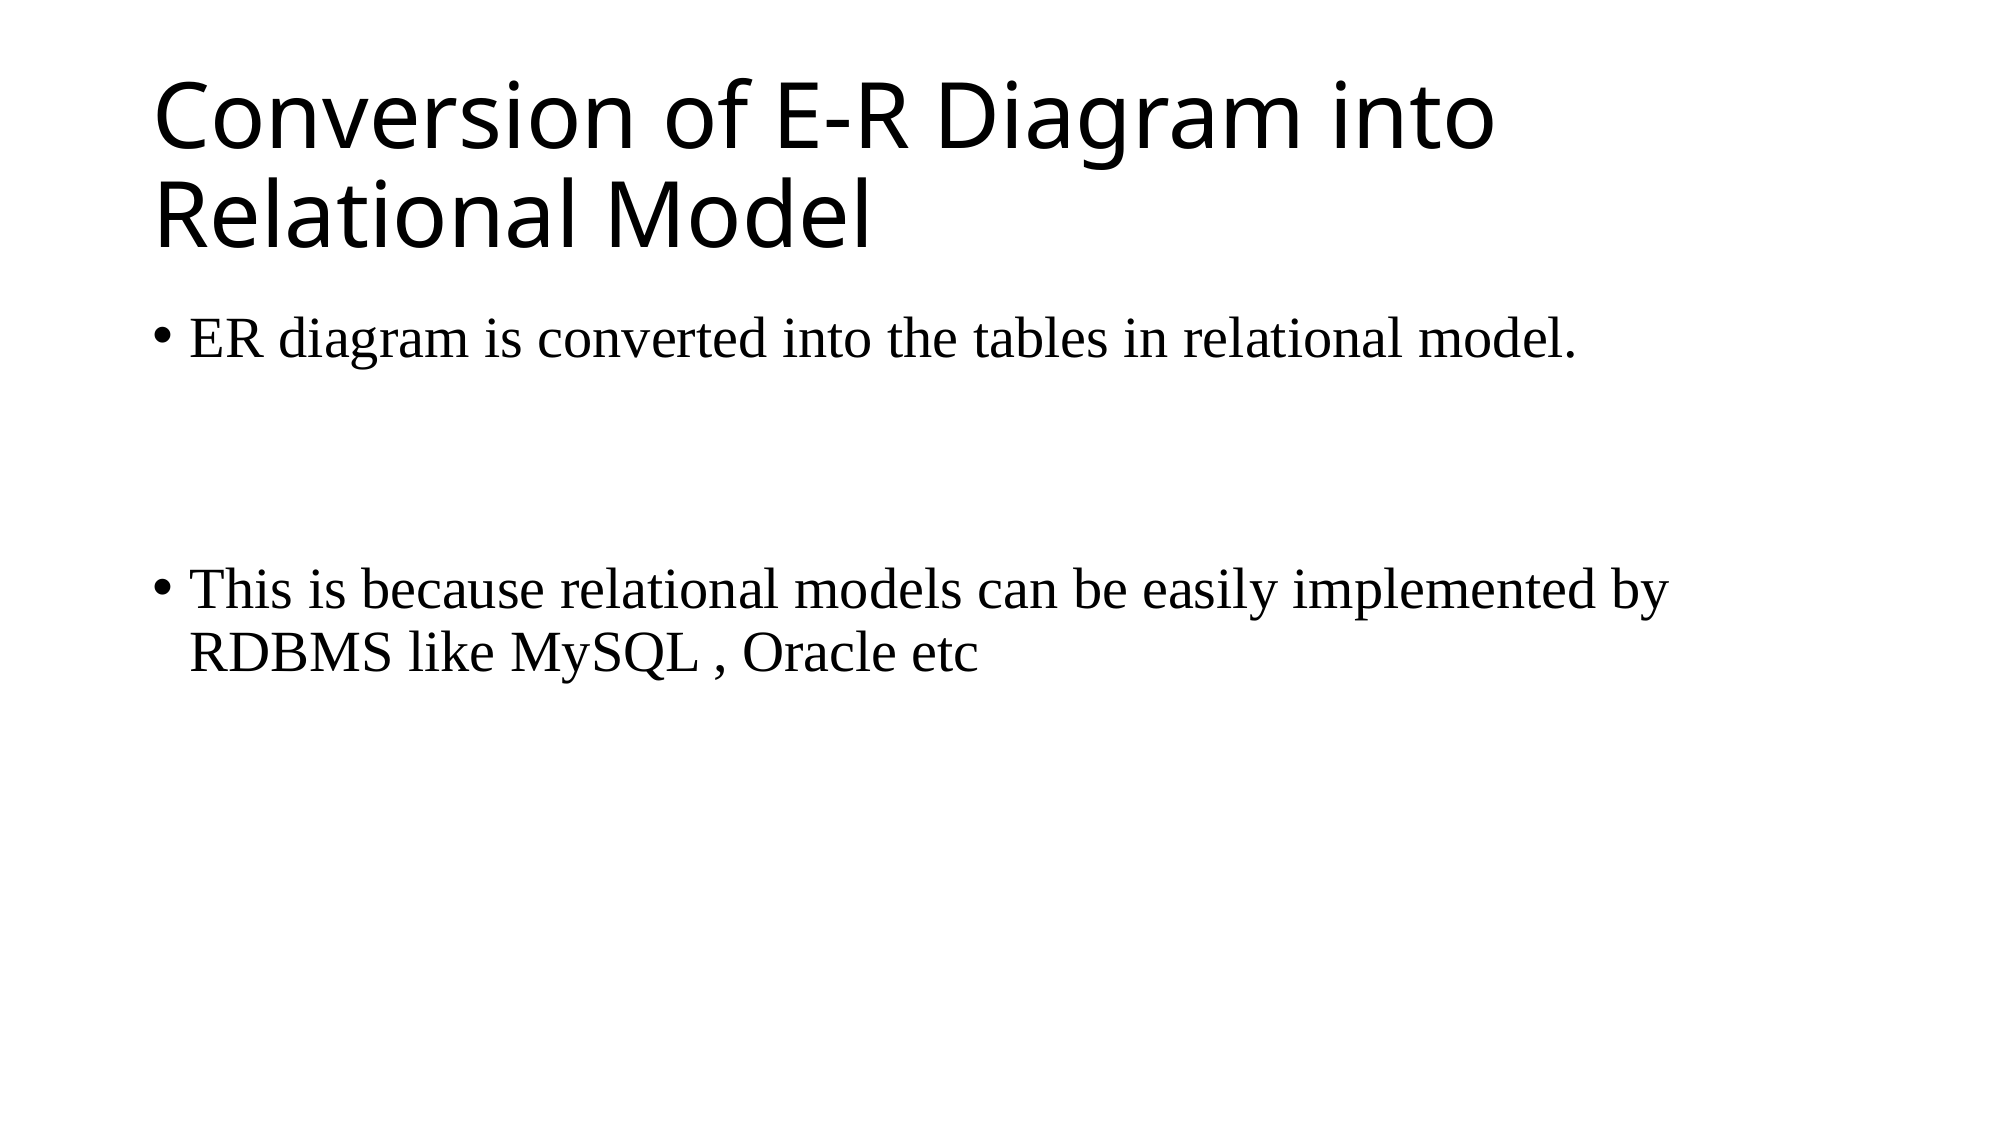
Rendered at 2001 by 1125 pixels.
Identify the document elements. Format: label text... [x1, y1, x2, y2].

list ER diagram is converted into the tables in relational model. This is because relational models can be easily implemented by RDBMS like MySQL , Oracle etc [137, 299, 1863, 1014]
title Conversion of E-R Diagram into Relational Model [137, 59, 1863, 278]
